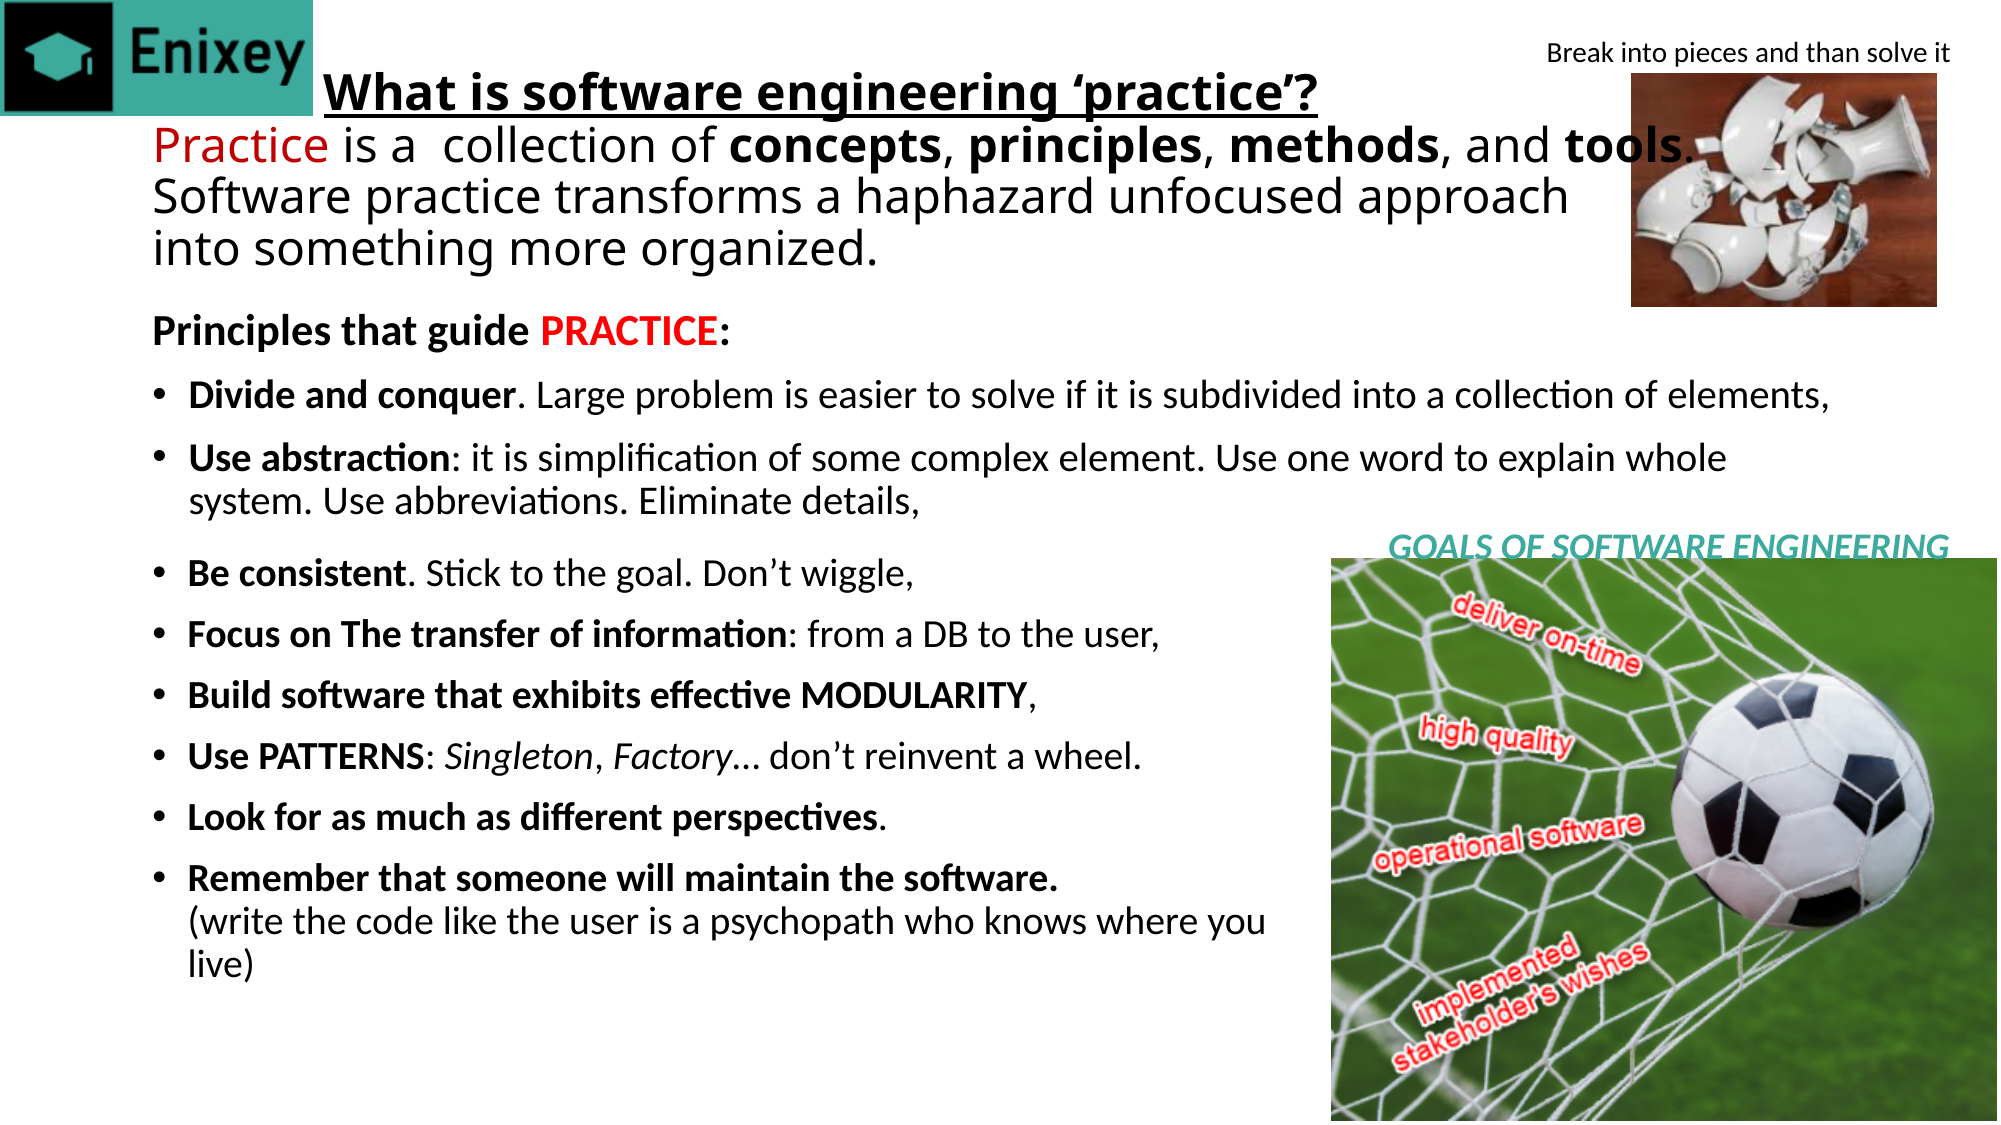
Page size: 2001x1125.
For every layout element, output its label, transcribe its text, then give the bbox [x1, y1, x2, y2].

list Principles that guide PRACTICE: Divide and conquer. Large problem is easier to solve if it is subdivided into a collection of elements, Use abstraction: it is simplification of some complex element. Use one word to explain whole system. Use abbreviations. Eliminate details, [137, 299, 1863, 545]
list Be consistent. Stick to the goal. Don’t wiggle, Focus on The transfer of information: from a DB to the user, Build software that exhibits effective MODULARITY, Use PATTERNS: Singleton, Factory… don’t reinvent a wheel. Look for as much as different perspectives. Remember that someone will maintain the software. (write the code like the user is a psychopath who knows where you live) [137, 544, 1332, 996]
picture [1331, 558, 1997, 1121]
picture [0, 0, 313, 116]
text_box Break into pieces and than solve it [1531, 25, 1967, 76]
picture [1631, 73, 1937, 307]
text_box GOALS OF SOFTWARE ENGINEERING [1373, 514, 1966, 558]
text_box What is software engineering ‘practice’? Practice is a collection of concepts, principles, methods, and tools. Software practice transforms a haphazard unfocused approach into something more organized. [137, 122, 1631, 266]
